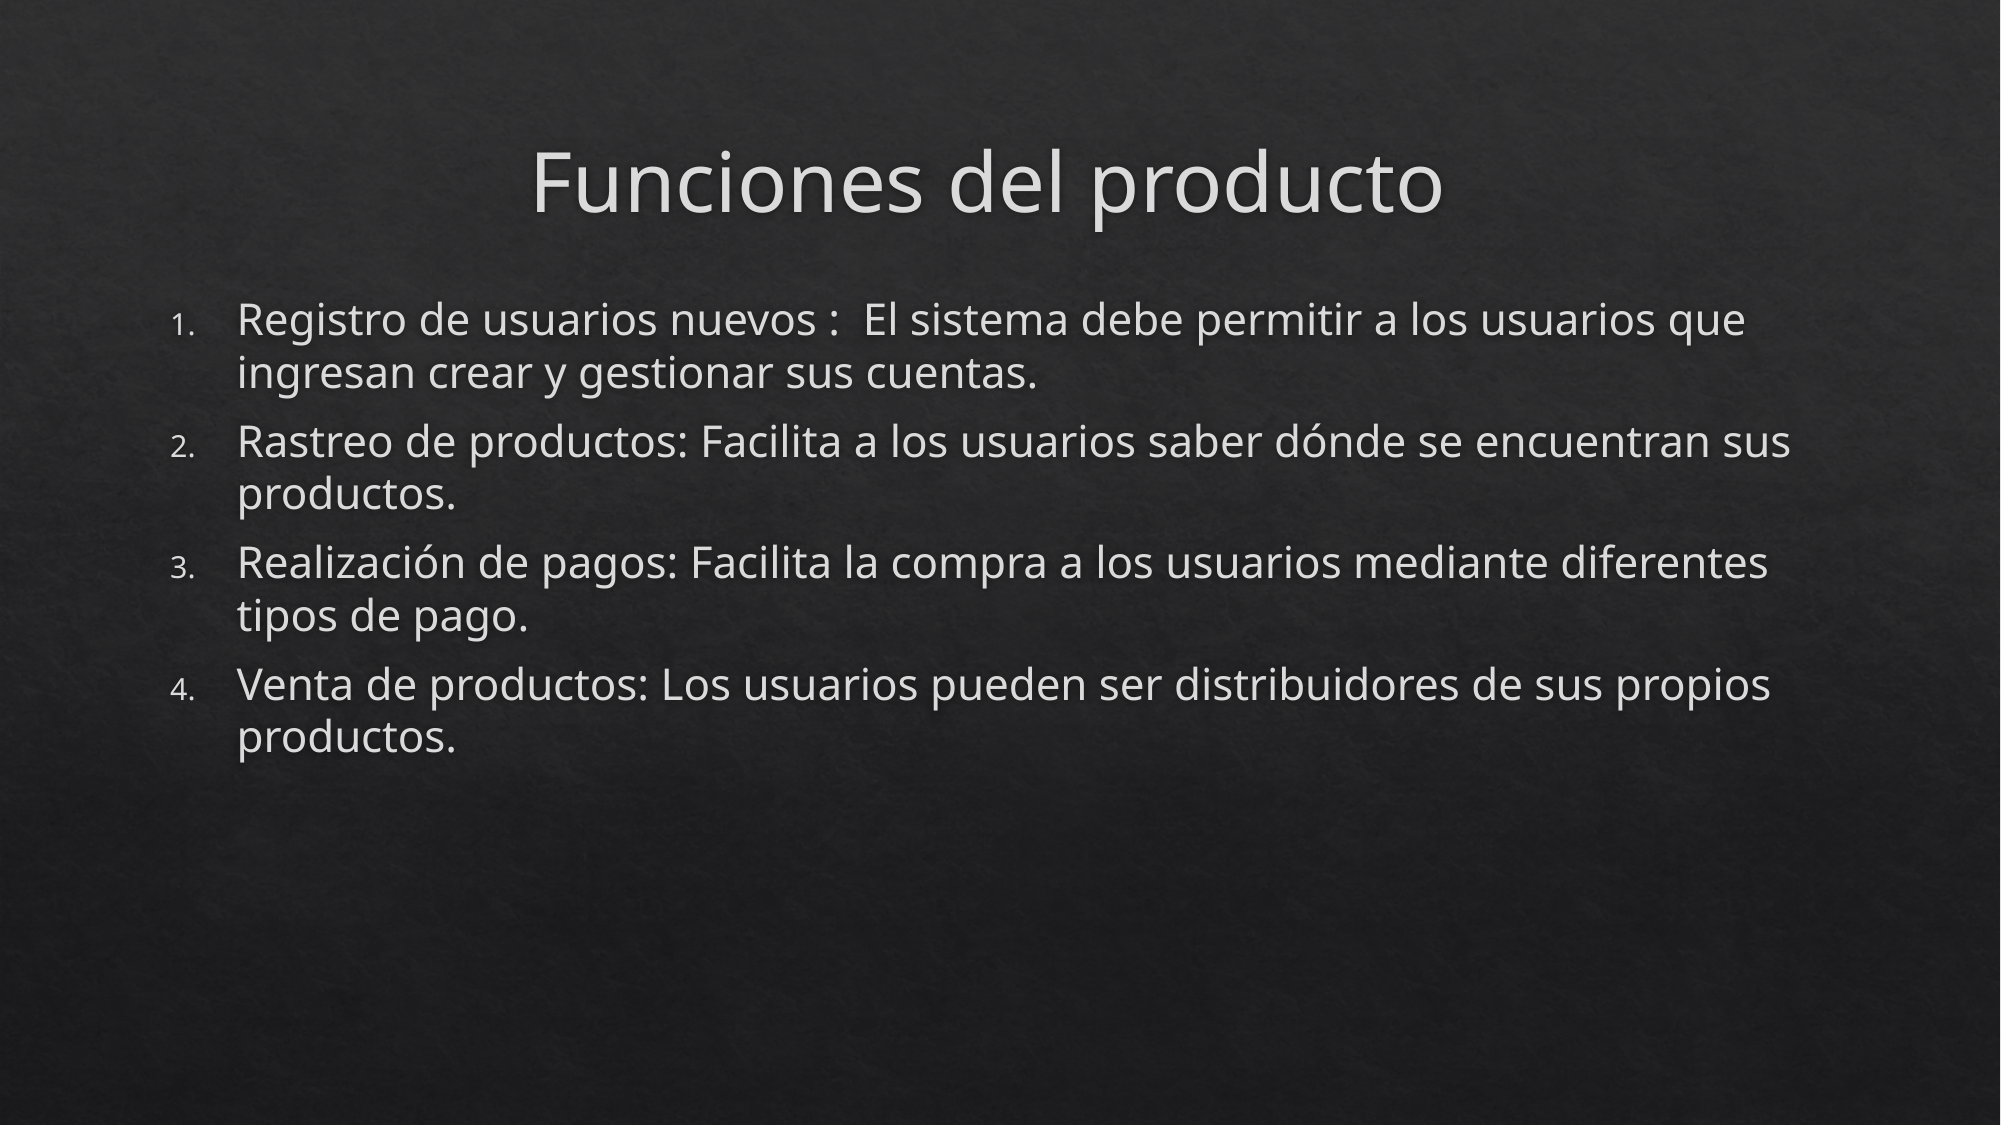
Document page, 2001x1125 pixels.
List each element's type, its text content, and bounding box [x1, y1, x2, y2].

list Registro de usuarios nuevos : El sistema debe permitir a los usuarios que ingresan crear y gestionar sus cuentas. Rastreo de productos: Facilita a los usuarios saber dónde se encuentran sus productos. Realización de pagos: Facilita la compra a los usuarios mediante diferentes tipos de pago. Venta de productos: Los usuarios pueden ser distribuidores de sus propios productos. [149, 284, 1849, 950]
title Funciones del producto [149, 99, 1849, 260]
